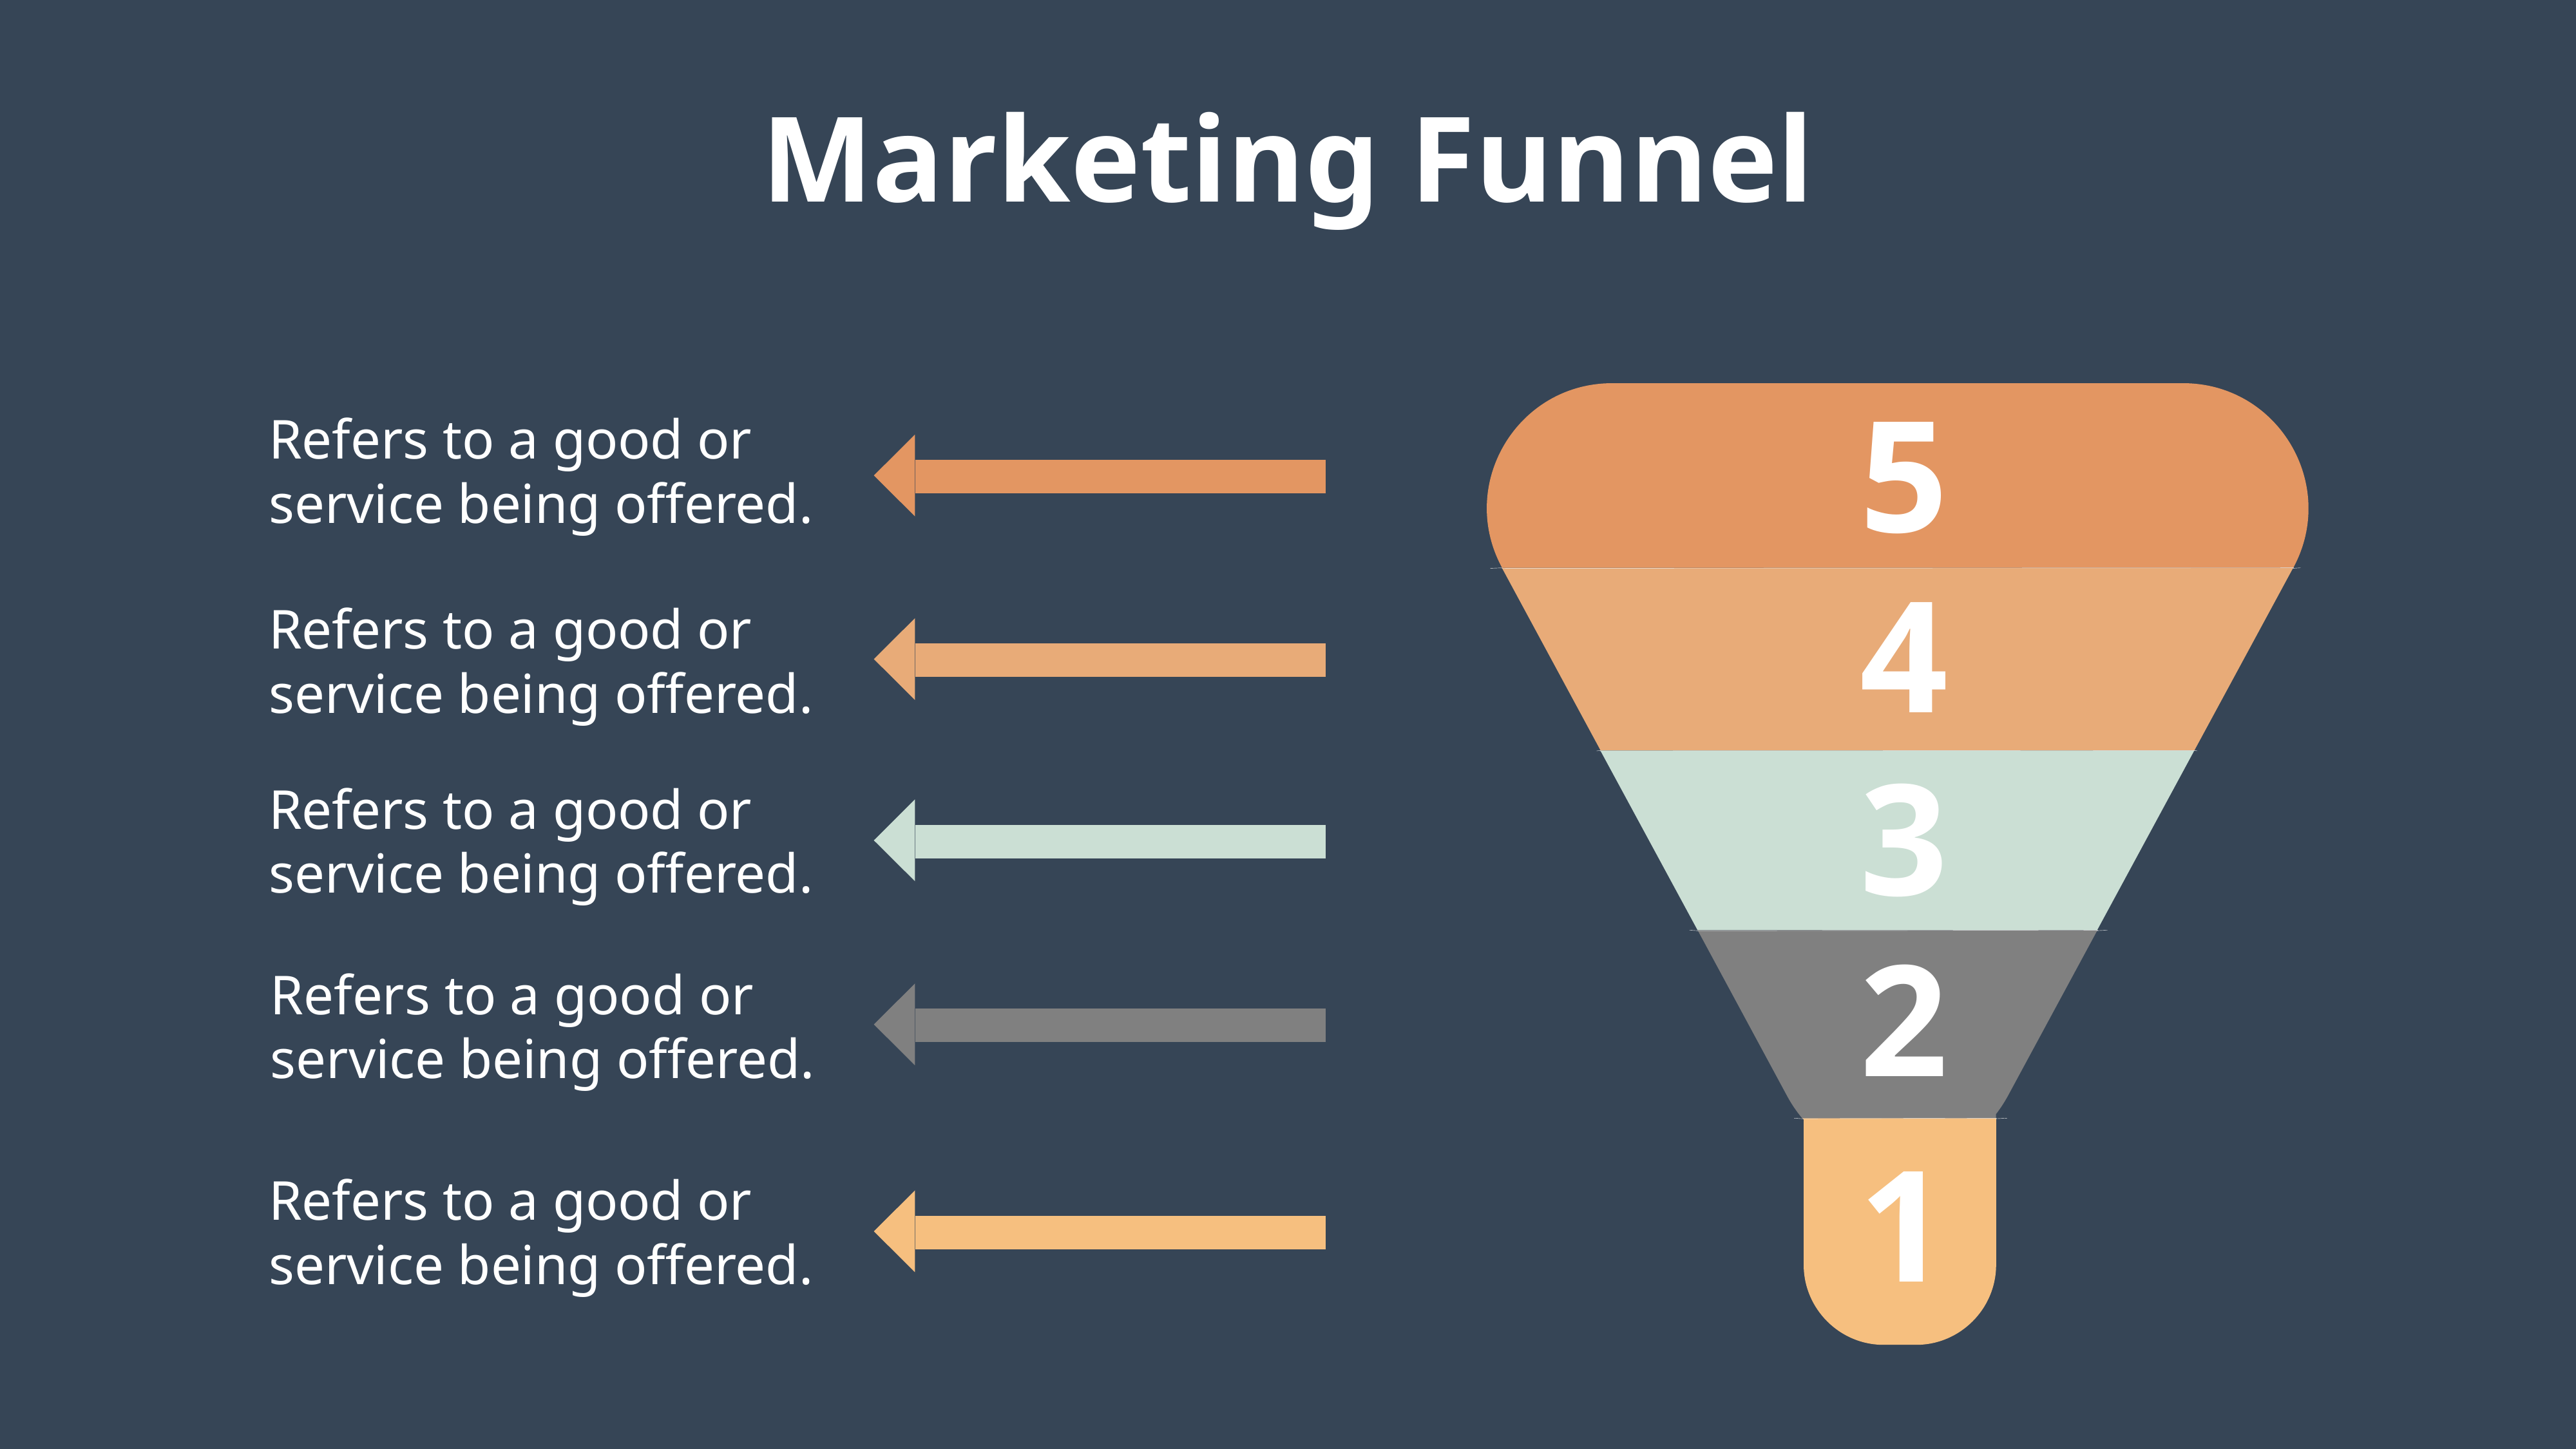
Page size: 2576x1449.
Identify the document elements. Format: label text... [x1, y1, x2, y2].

text_box Refers to a good or service being offered. [259, 1161, 824, 1300]
text_box Refers to a good or service being offered. [259, 590, 824, 729]
text_box [915, 1216, 1326, 1250]
text_box Marketing Funnel [752, 79, 1824, 231]
text_box [1958, 751, 2195, 930]
text_box [1601, 751, 1850, 931]
text_box [1802, 1118, 1996, 1345]
text_box [1487, 383, 1850, 567]
text_box [1958, 383, 2309, 567]
text_box [1698, 931, 2097, 1119]
text_box 4 [1850, 568, 1958, 748]
text_box 2 [1850, 932, 1958, 1112]
text_box [915, 825, 1326, 858]
text_box [915, 1009, 1326, 1043]
text_box Refers to a good or service being offered. [259, 770, 824, 909]
text_box Refers to a good or service being offered. [259, 400, 824, 539]
text_box [873, 799, 915, 882]
text_box [915, 643, 1326, 677]
text_box 3 [1850, 748, 1958, 932]
text_box 5 [1850, 373, 1958, 568]
text_box [1958, 567, 2293, 750]
text_box [915, 459, 1326, 493]
text_box [1502, 569, 1850, 751]
text_box [873, 618, 915, 700]
text_box [873, 1190, 915, 1273]
text_box [873, 434, 915, 516]
text_box 1 [1849, 1122, 1958, 1318]
text_box Refers to a good or service being offered. [260, 956, 825, 1094]
text_box [873, 983, 915, 1066]
